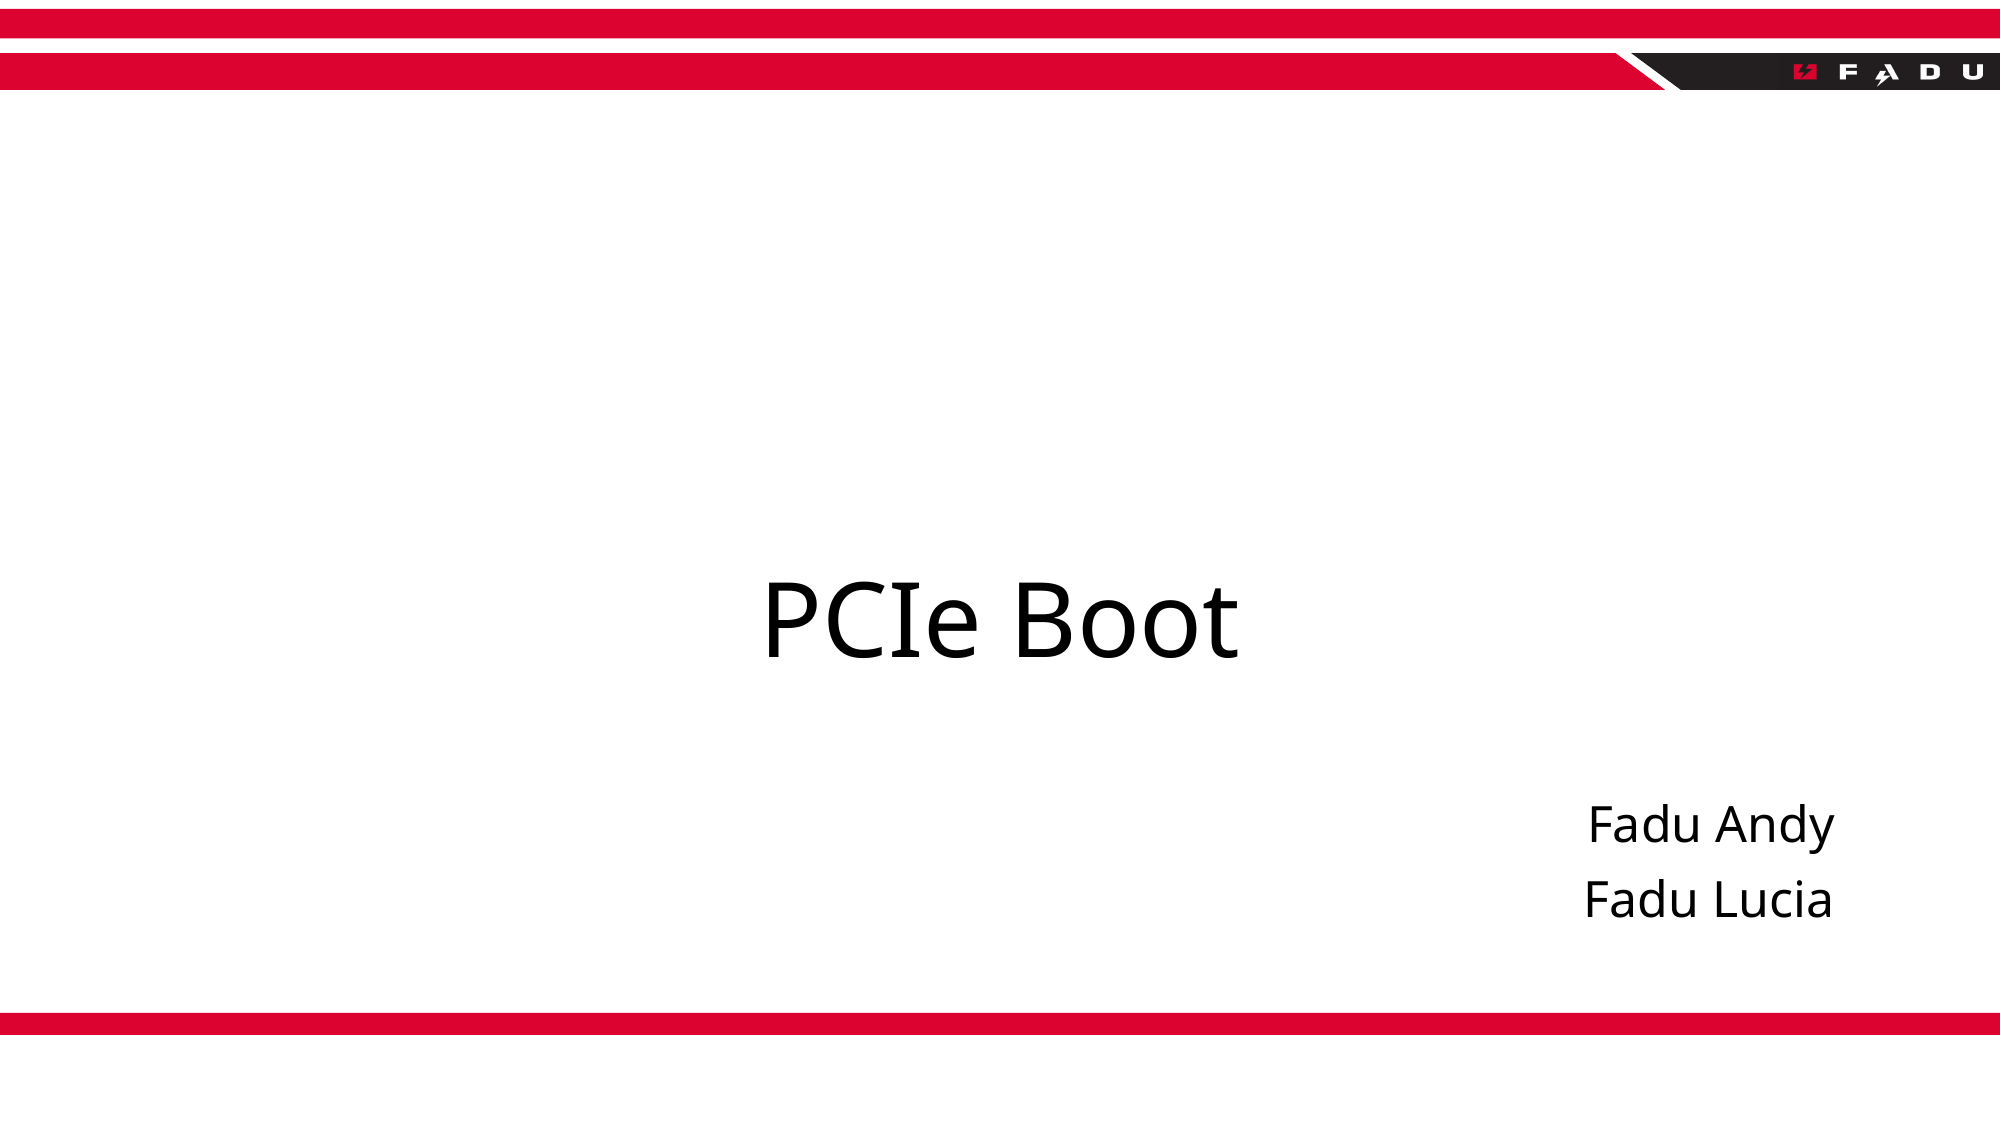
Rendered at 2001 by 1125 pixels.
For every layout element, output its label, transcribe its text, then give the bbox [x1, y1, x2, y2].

picture [1778, 53, 2000, 90]
title PCIe Boot [150, 437, 1850, 688]
subtitle Fadu Andy Fadu Lucia [350, 763, 1850, 936]
